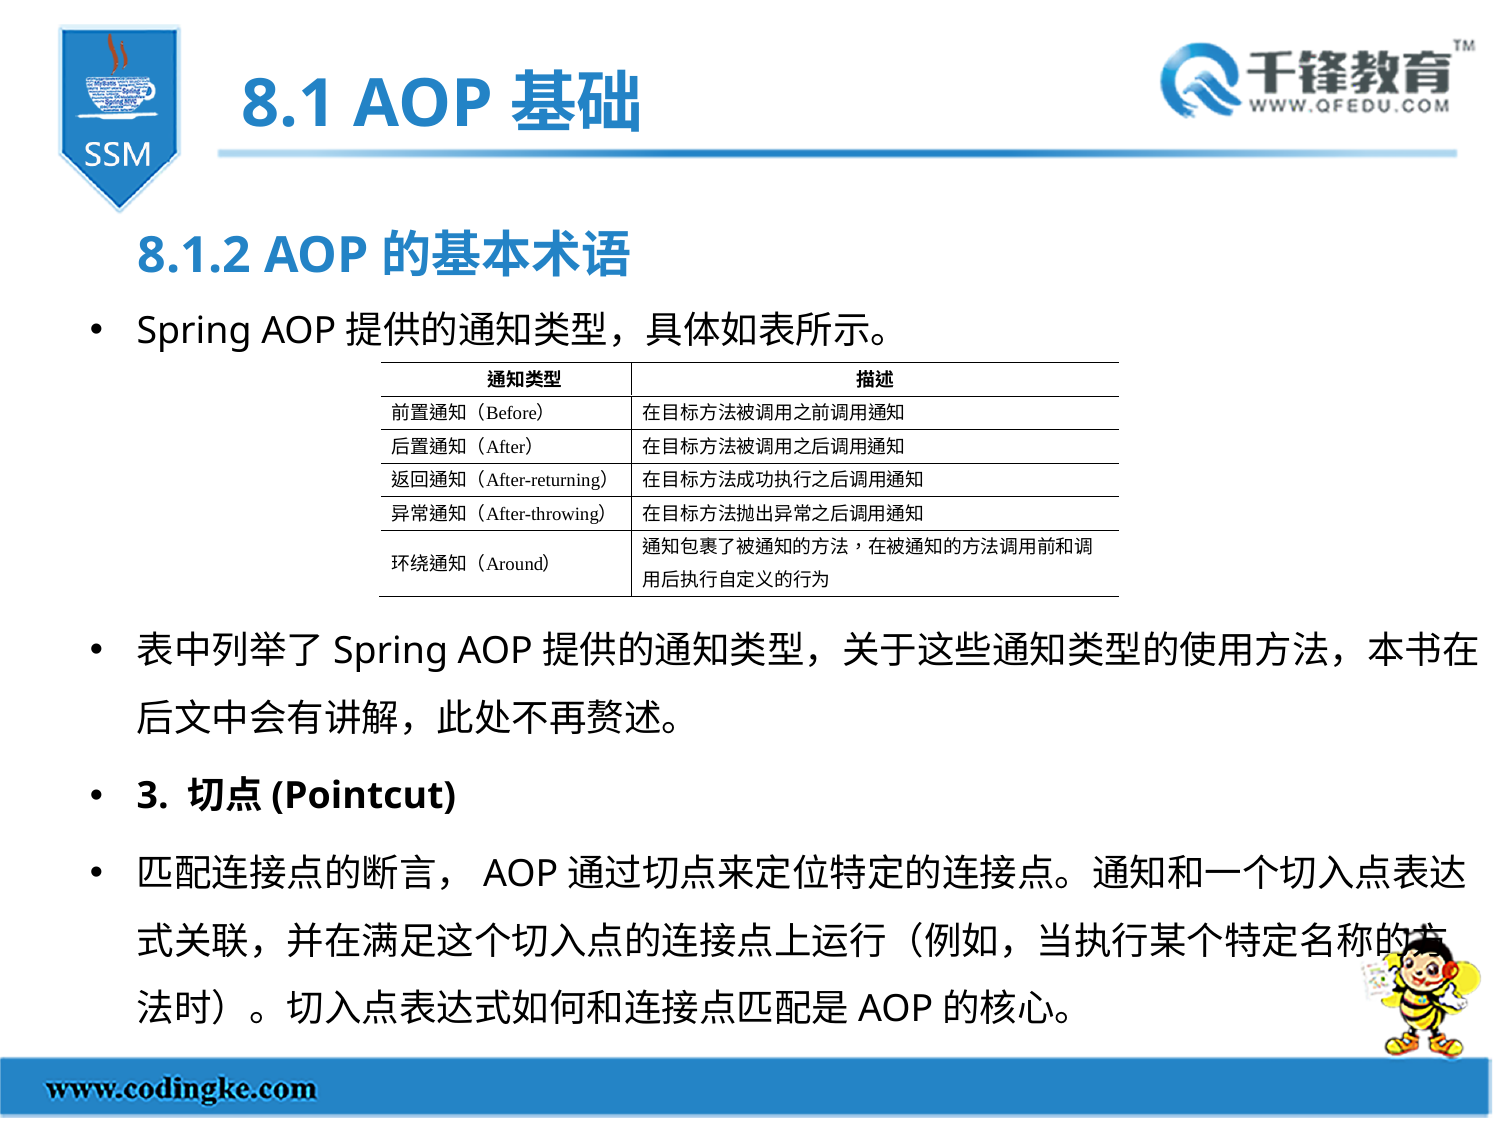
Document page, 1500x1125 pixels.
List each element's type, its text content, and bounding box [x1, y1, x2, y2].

picture [0, 1037, 1500, 1125]
picture [0, 359, 1500, 600]
picture [0, 0, 1500, 276]
text_box Spring AOP提供的通知类型，具体如表所示。 [0, 276, 1500, 359]
text_box 8.1.2 AOP的基本术语 [122, 215, 879, 276]
text_box 8.1 AOP基础 [226, 53, 1038, 146]
text_box 表中列举了Spring AOP提供的通知类型，关于这些通知类型的使用方法，本书在后文中会有讲解，此处不再赘述。 3. 切点(Pointcut) 匹配连接点的断言，AOP通过切点来定位特定的连接点。通知和一个切入点表达式关联，并在满足这个切入点的连接点上运行（例如，当执行某个特定名称的方法时）。切入点表达式如何和连接点匹配是AOP的核心。 [0, 596, 1500, 1037]
